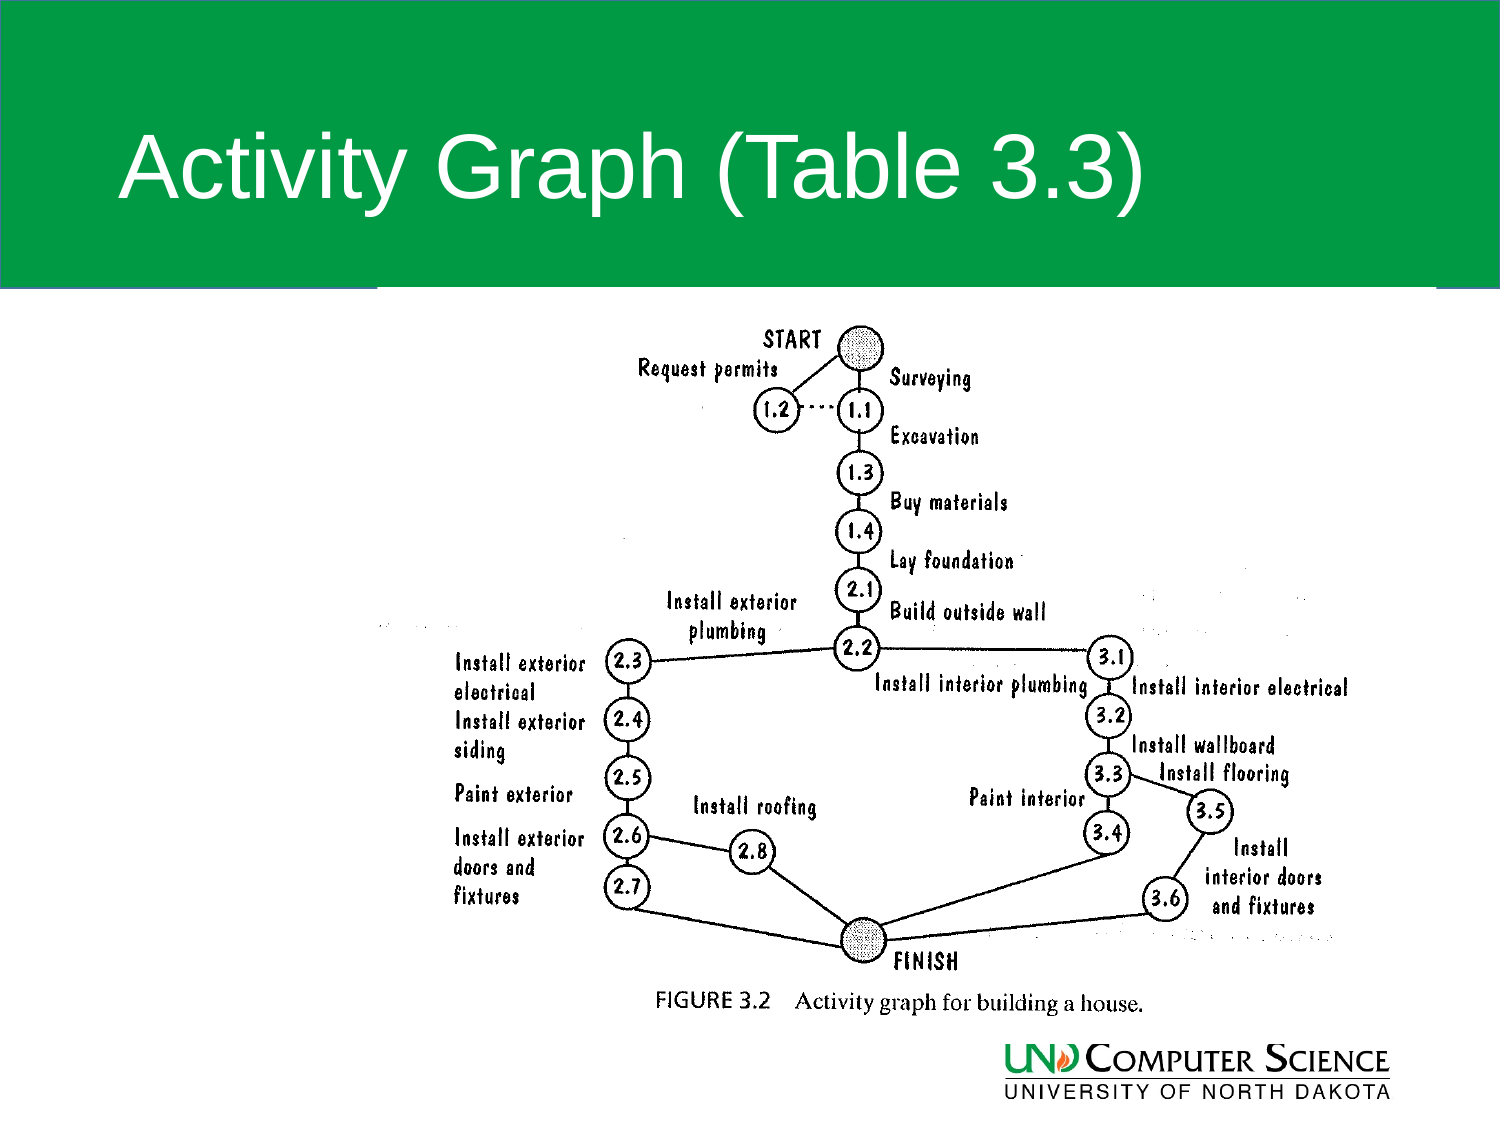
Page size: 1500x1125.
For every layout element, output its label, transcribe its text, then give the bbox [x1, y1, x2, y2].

title Activity Graph (Table 3.3) [103, 59, 1397, 278]
picture [999, 1045, 1397, 1104]
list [377, 287, 1437, 1045]
